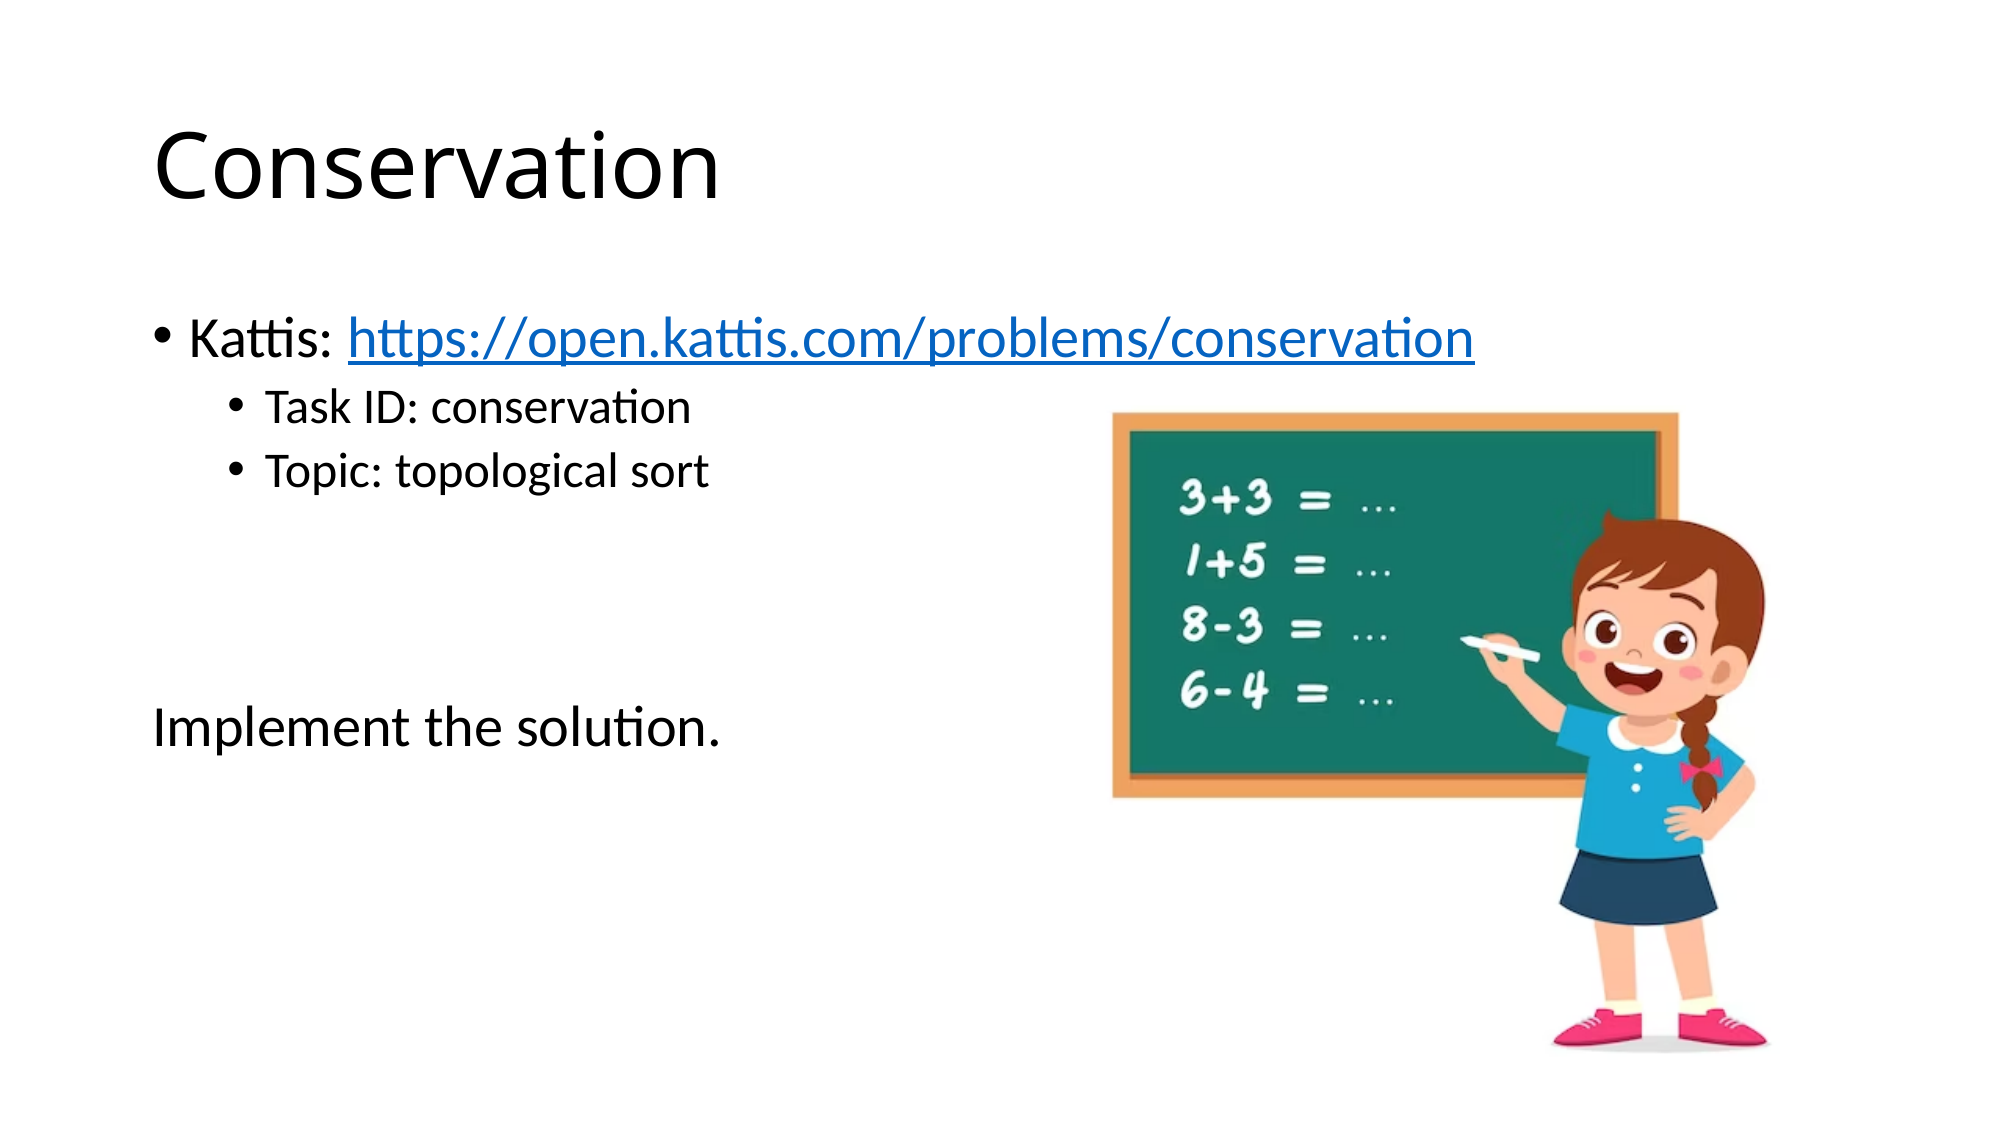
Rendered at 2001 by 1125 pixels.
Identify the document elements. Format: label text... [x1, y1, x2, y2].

picture [1105, 405, 1783, 1066]
text_box Implement the solution. [137, 681, 780, 766]
list Kattis: https://open.kattis.com/problems/conservation Task ID: conservation Topic: topological sort [137, 299, 1863, 1014]
title Conservation [137, 59, 1863, 278]
